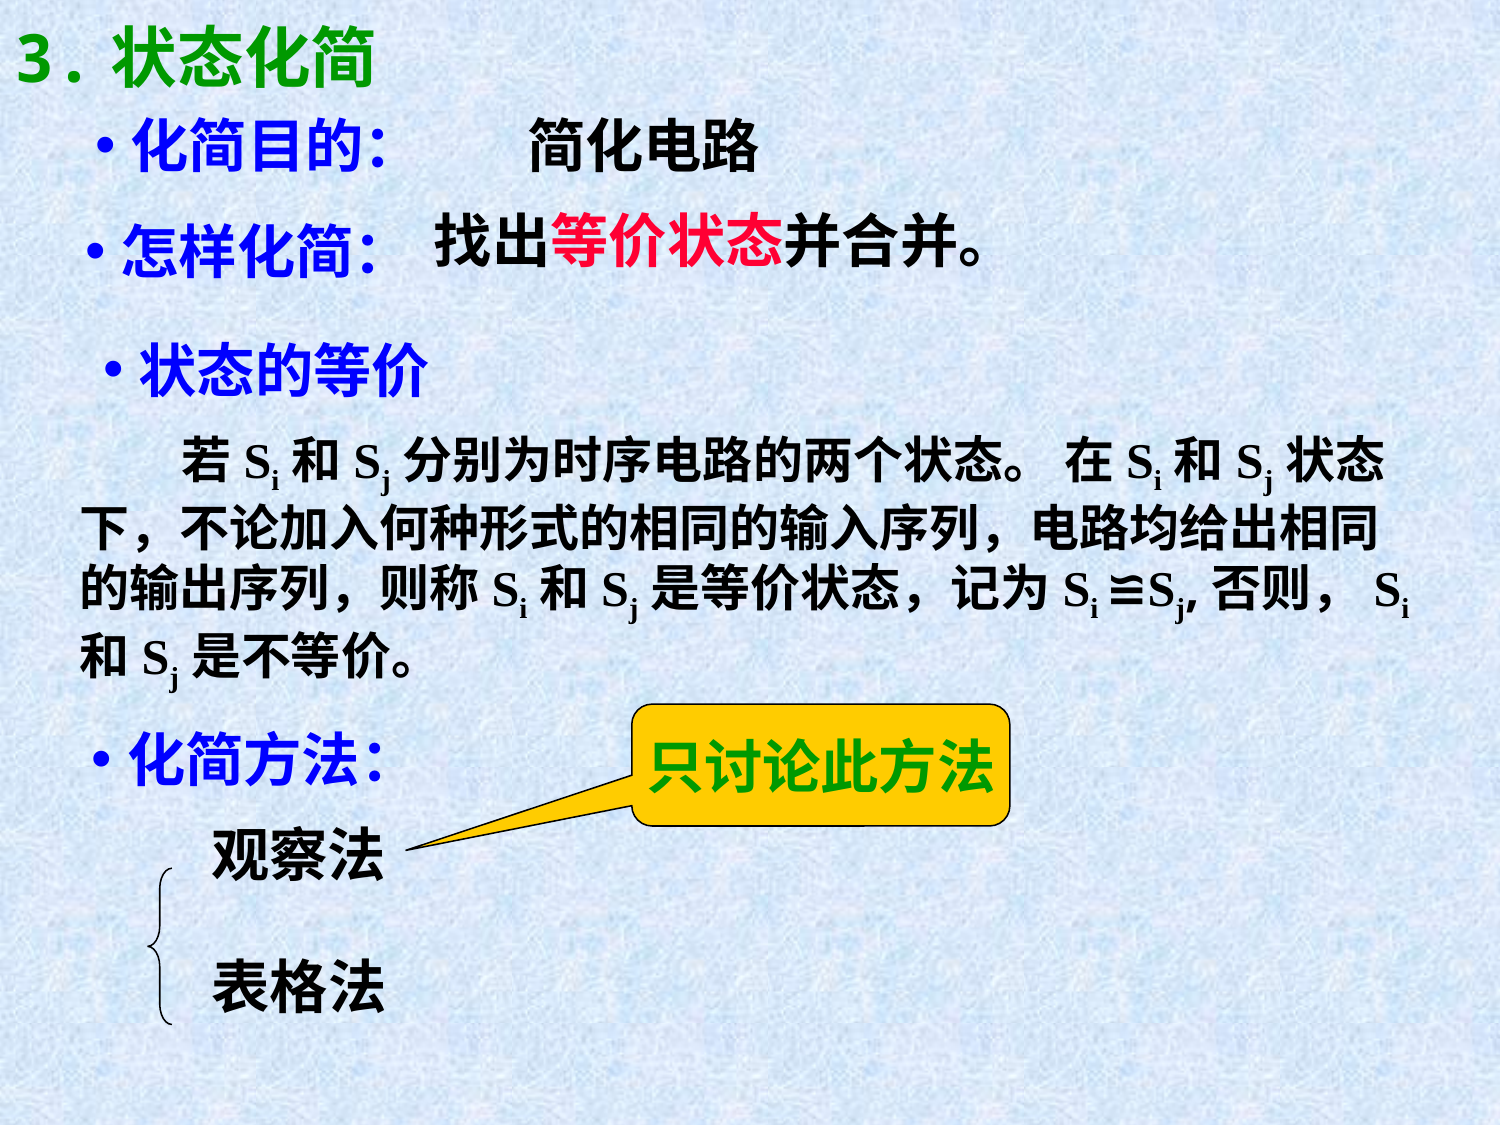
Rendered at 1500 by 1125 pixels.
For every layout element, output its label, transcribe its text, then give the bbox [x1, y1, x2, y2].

picture [0, 0, 1500, 1125]
text_box 若Si和Sj分别为时序电路的两个状态。 在Si和Sj状态下，不论加入何种形式的相同的输入序列，电路均给出相同的输出序列，则称Si和Sj是等价状态，记为Si ≌Sj,否则，Si和Sj是不等价。 [64, 420, 1431, 701]
text_box 只讨论此方法 [533, 704, 1010, 827]
text_box 状态的等价 [88, 326, 703, 411]
text_box 简化电路 [430, 101, 857, 188]
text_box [147, 810, 548, 1029]
text_box 化简目的： [80, 101, 430, 187]
text_box 找出等价状态并合并。 [419, 196, 1103, 282]
text_box 怎样化简： [70, 208, 427, 293]
text_box 3.状态化简 [0, 0, 1093, 103]
text_box 化简方法： [76, 716, 620, 801]
